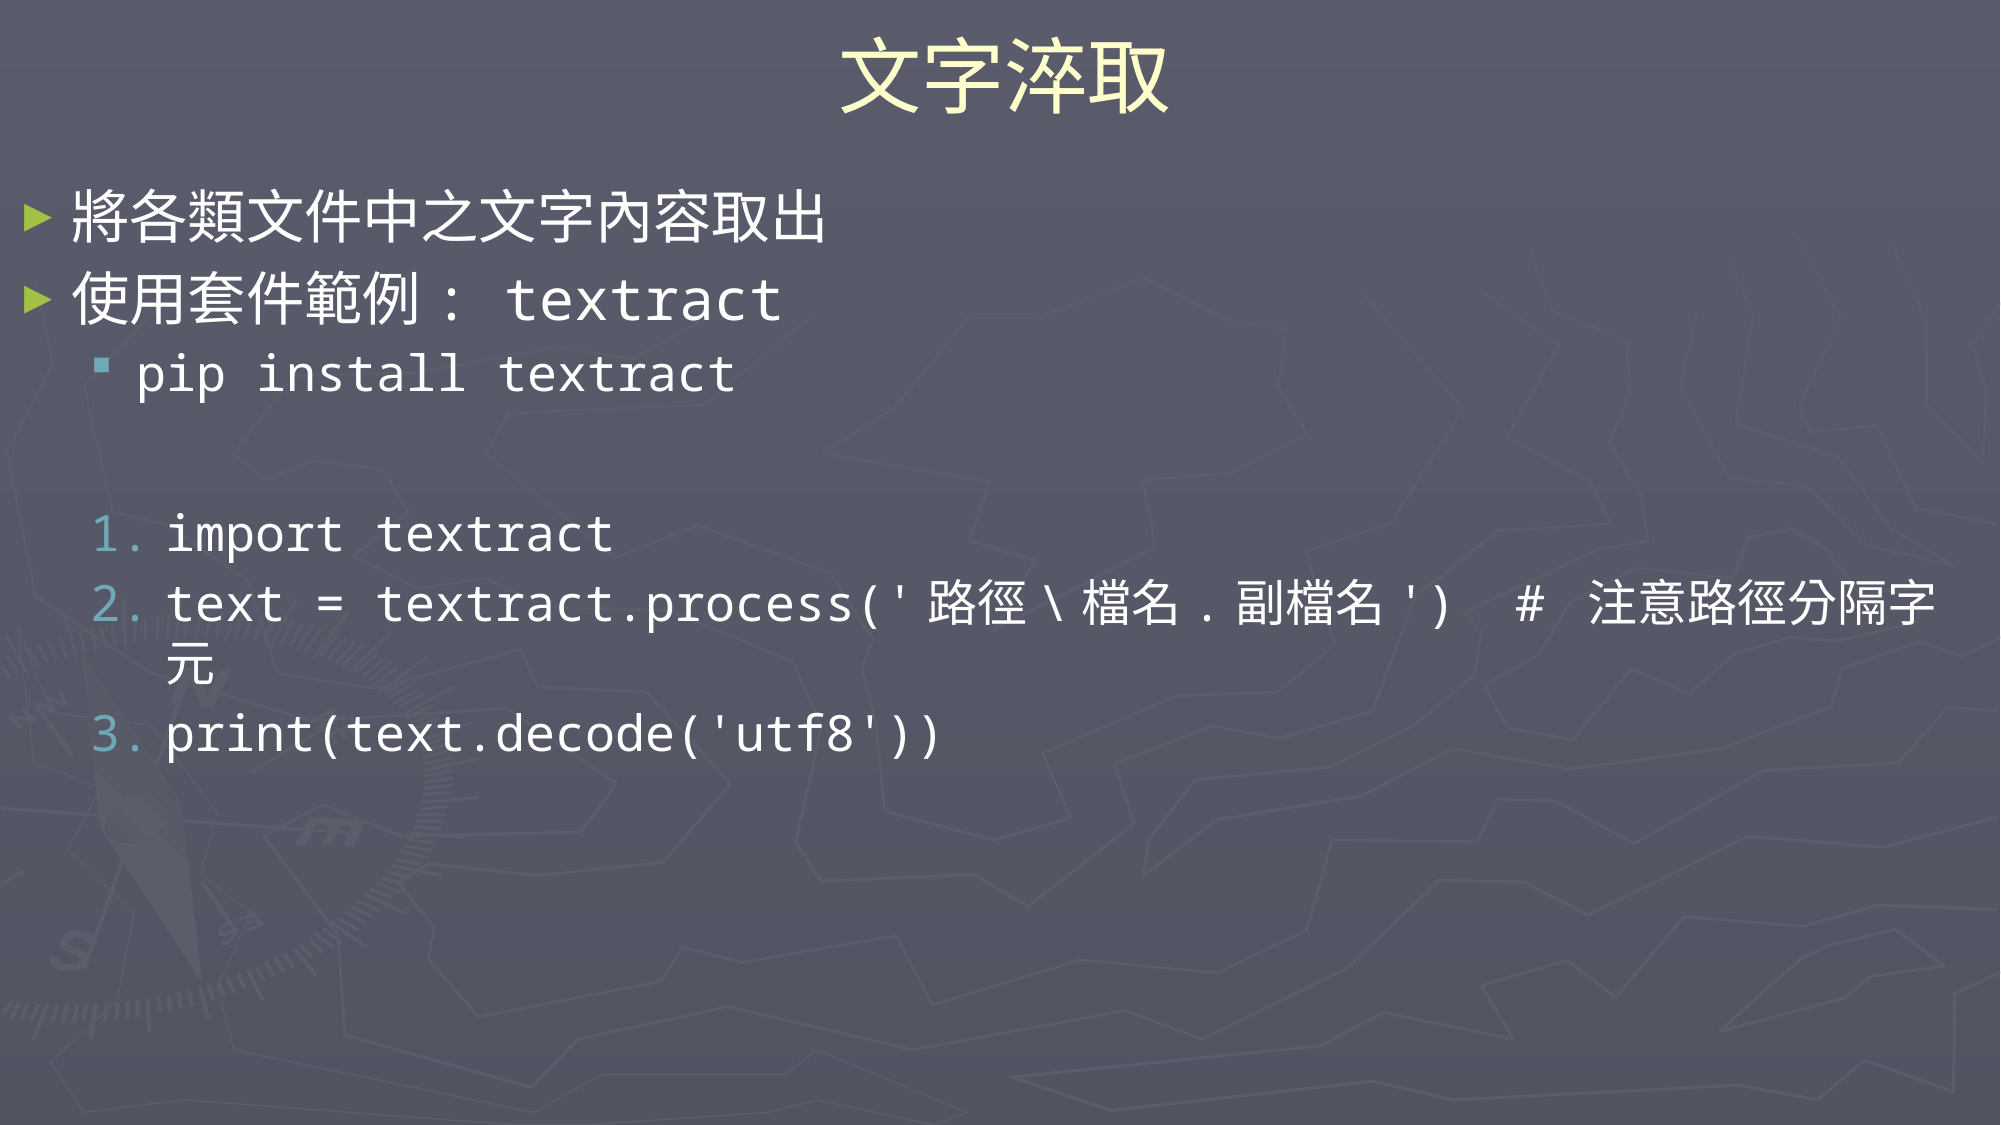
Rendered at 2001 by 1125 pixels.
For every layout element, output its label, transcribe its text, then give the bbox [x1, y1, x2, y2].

list 將各類文件中之文字內容取出 使用套件範例: textract pip install textract import textract text = textract.process('路徑\檔名.副檔名') # 注意路徑分隔字元 print(text.decode('utf8')) [0, 172, 2000, 1125]
title 文字淬取 [70, 0, 1940, 150]
